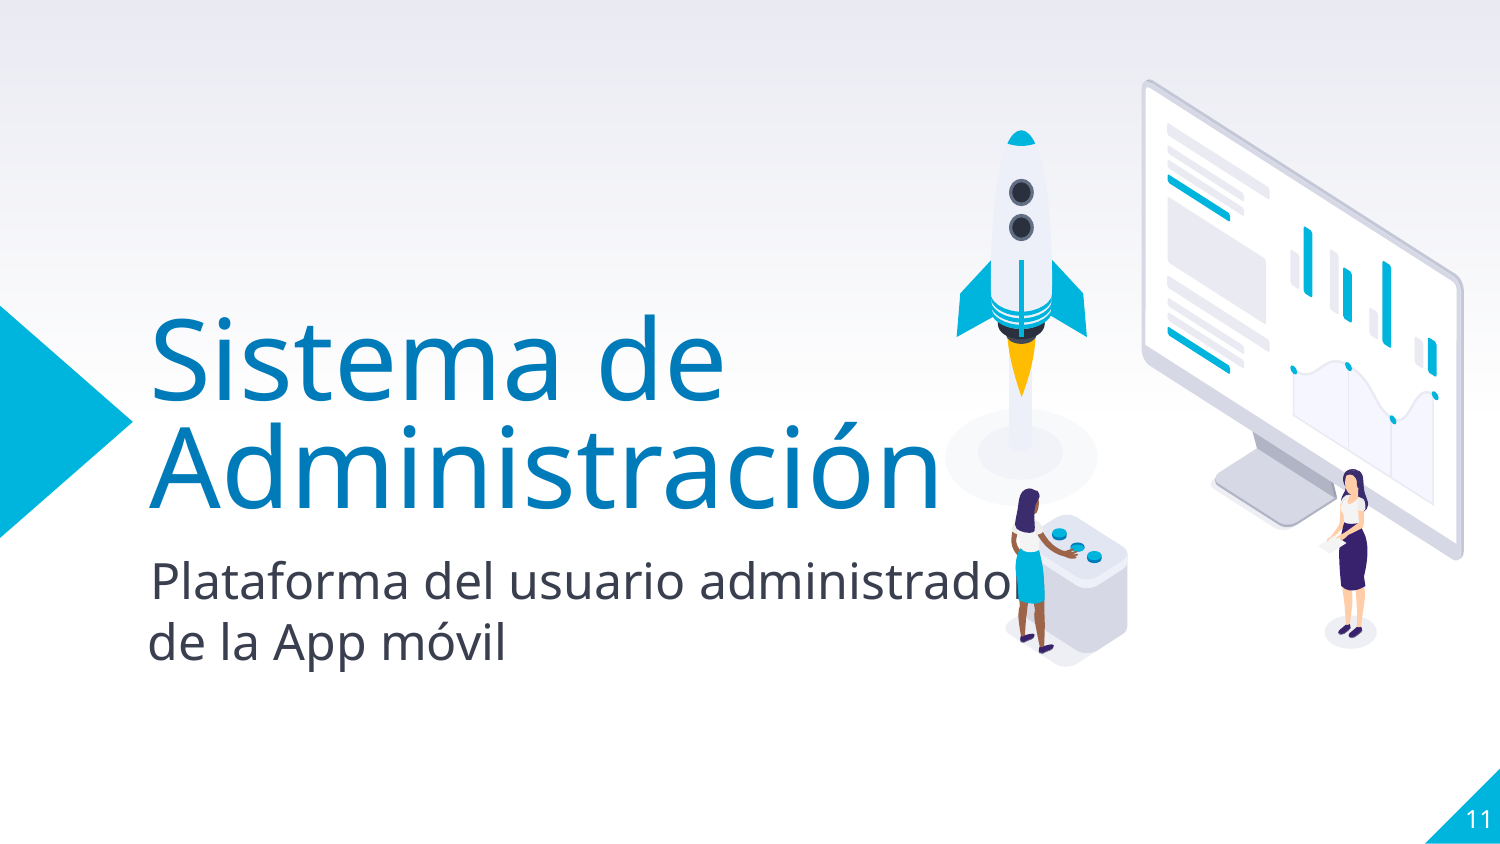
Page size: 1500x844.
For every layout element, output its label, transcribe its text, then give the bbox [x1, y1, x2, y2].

slide_number 11 [1418, 760, 1494, 838]
title Sistema de Administración [149, 305, 939, 538]
text_box de la App móvil [147, 604, 1369, 734]
text_box [0, 305, 133, 538]
subtitle Plataforma del usuario administrador [150, 543, 939, 604]
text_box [944, 79, 1465, 667]
